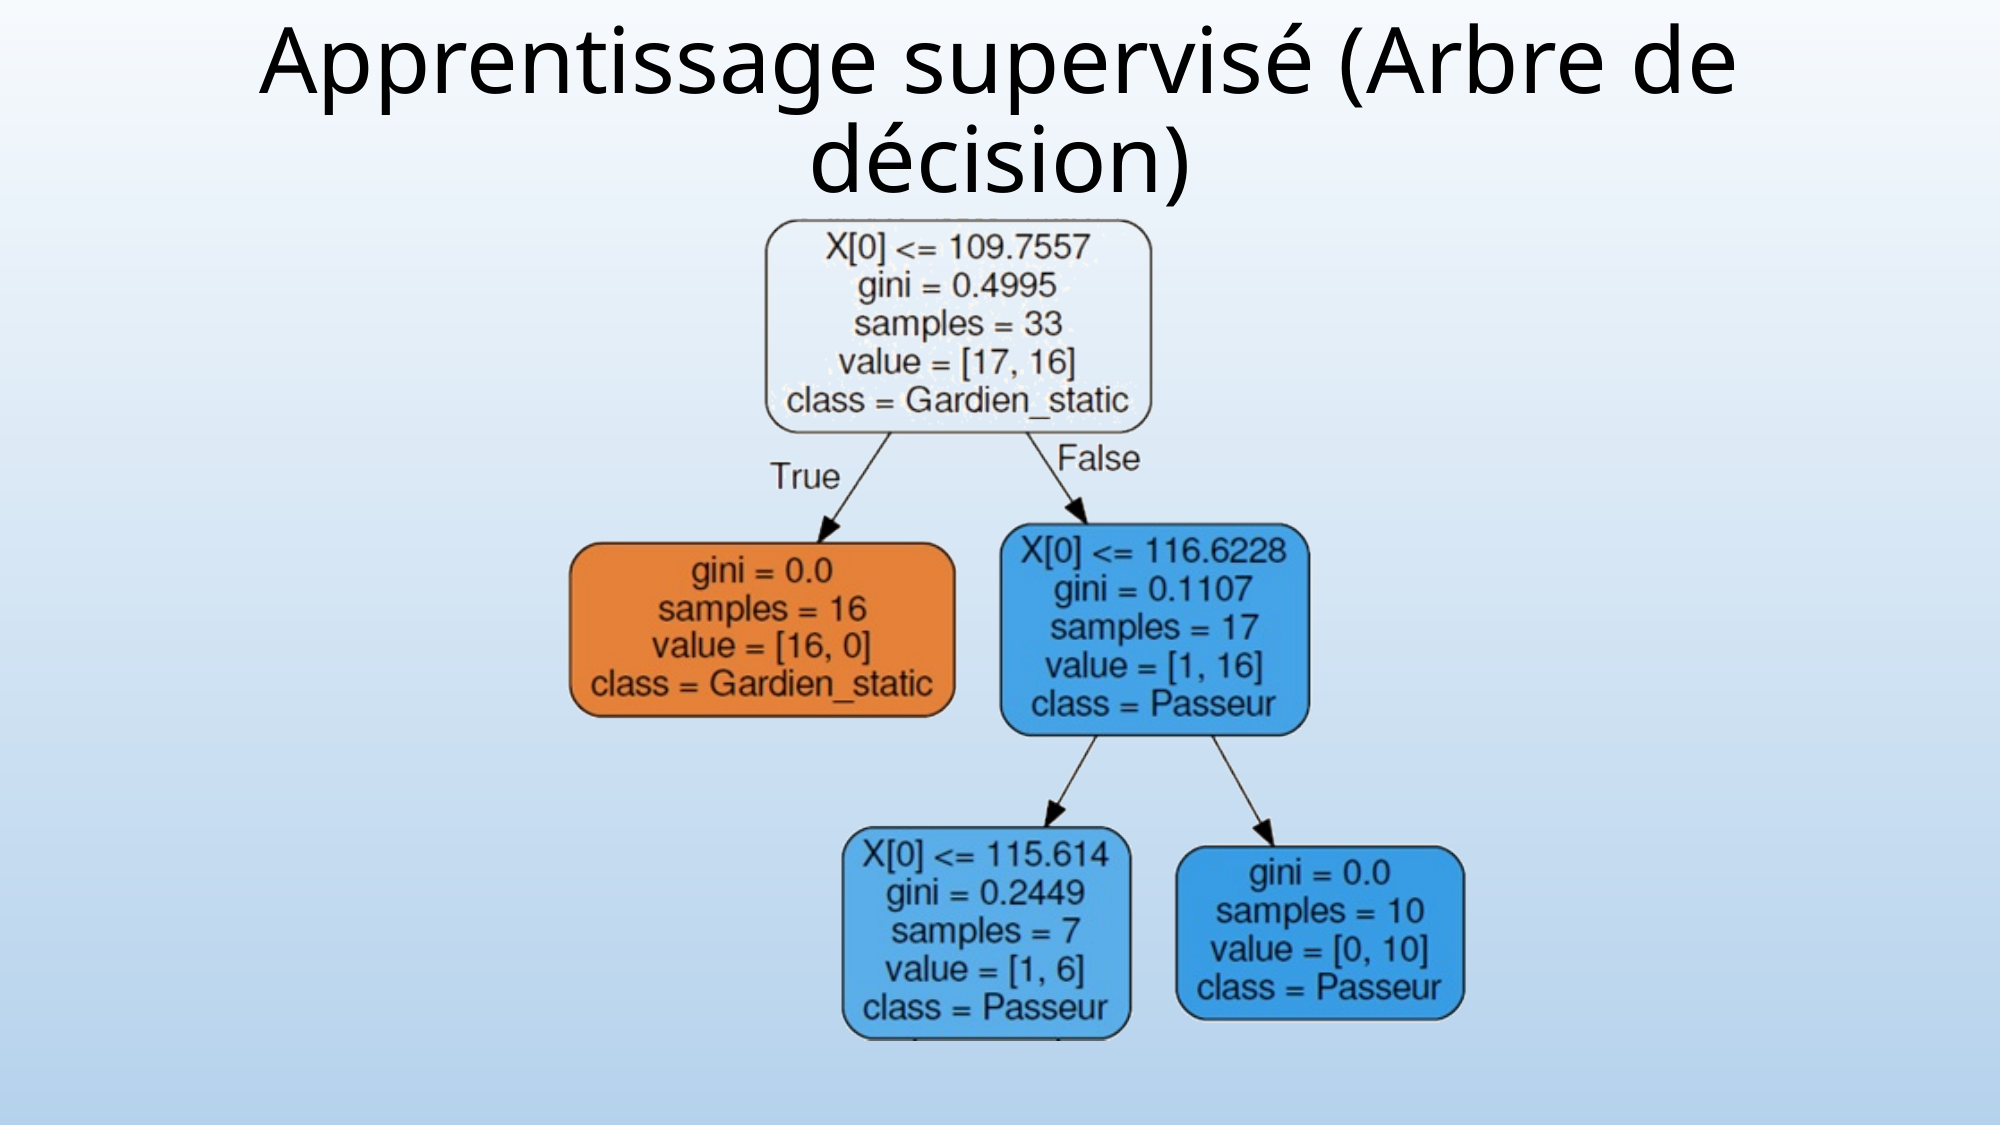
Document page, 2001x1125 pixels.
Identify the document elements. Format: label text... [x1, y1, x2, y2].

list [478, 153, 1522, 1041]
title Apprentissage supervisé (Arbre de décision) [137, 59, 1863, 278]
